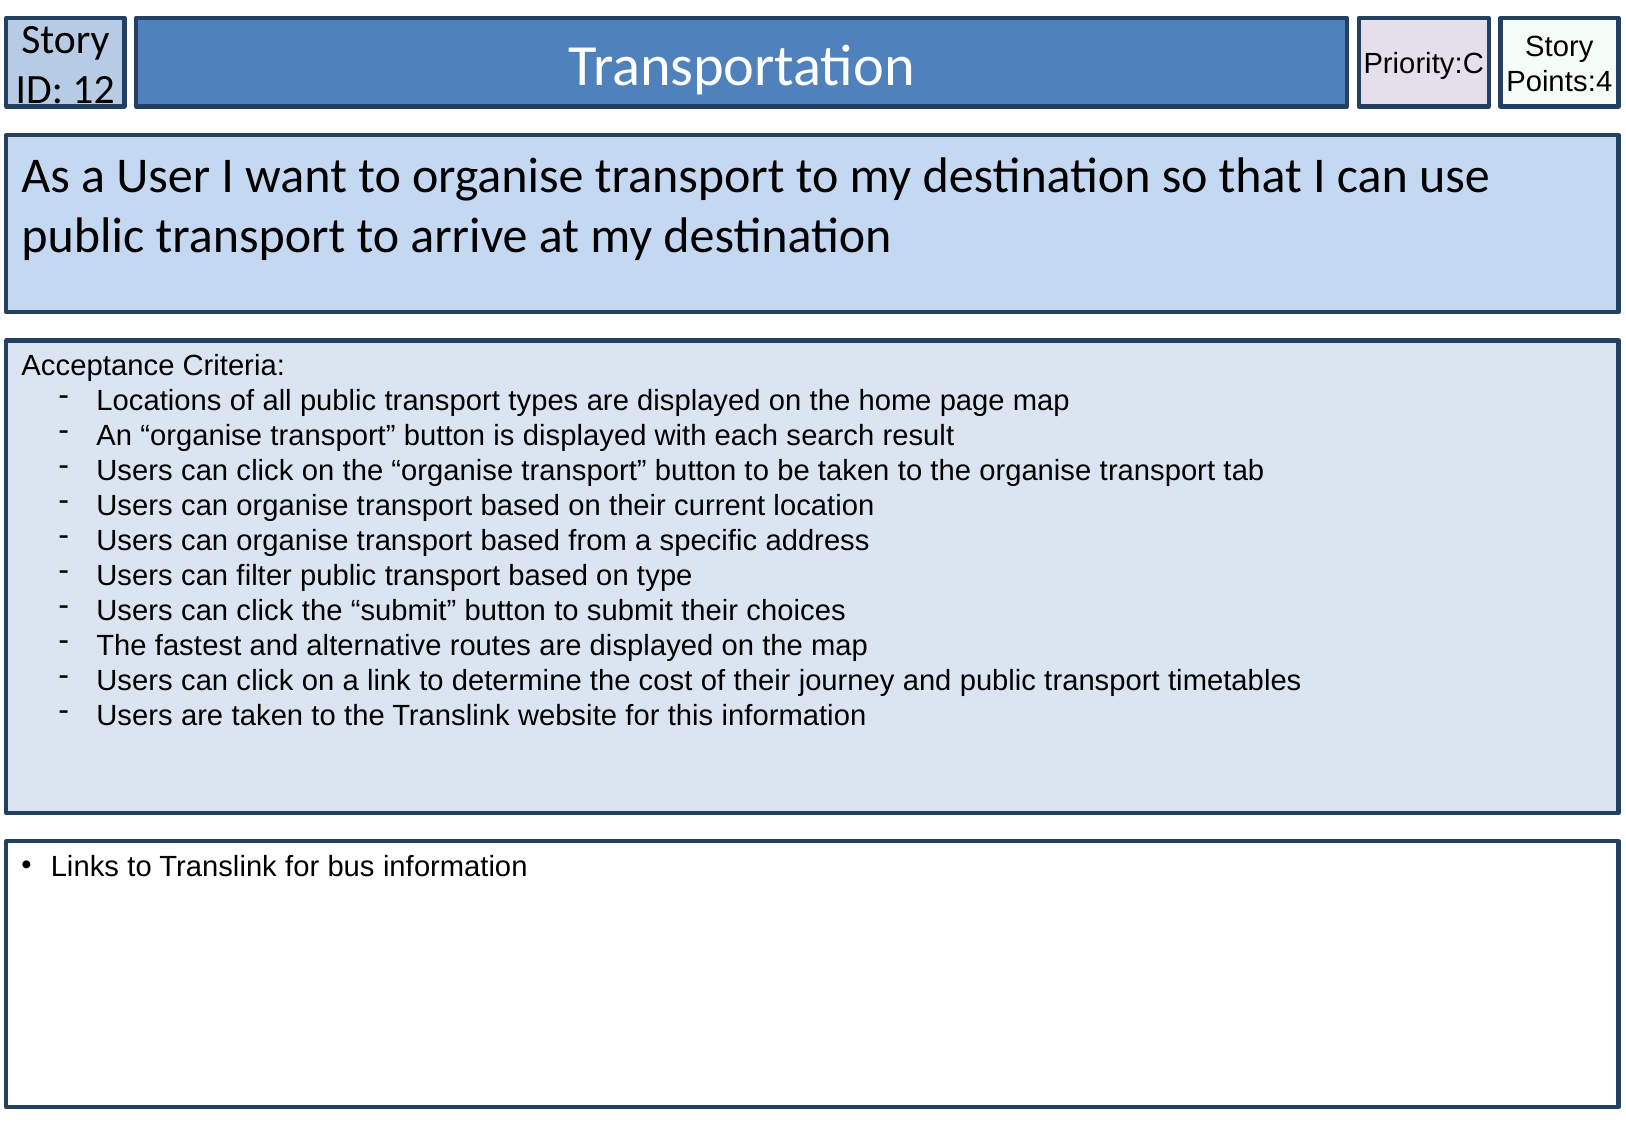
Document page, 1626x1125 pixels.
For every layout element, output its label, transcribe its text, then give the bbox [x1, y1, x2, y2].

text_box Transportation [136, 17, 1347, 107]
text_box Story ID: 12 [6, 17, 125, 107]
text_box Priority:C [1358, 17, 1489, 107]
text_box Links to Translink for bus information [6, 841, 1619, 1107]
text_box Acceptance Criteria: Locations of all public transport types are displayed on the home page map An “organise transport” button is displayed with each search result Users can click on the “organise transport” button to be taken to the organise transport tab Users can organise transport based on their current location Users can organise transport based from a specific address Users can filter public transport based on type Users can click the “submit” button to submit their choices The fastest and alternative routes are displayed on the map Users can click on a link to determine the cost of their journey and public transport timetables Users are taken to the Translink website for this information [6, 340, 1619, 813]
text_box As a User I want to organise transport to my destination so that I can use public transport to arrive at my destination [6, 134, 1619, 313]
text_box Story Points:4 [1500, 17, 1619, 107]
